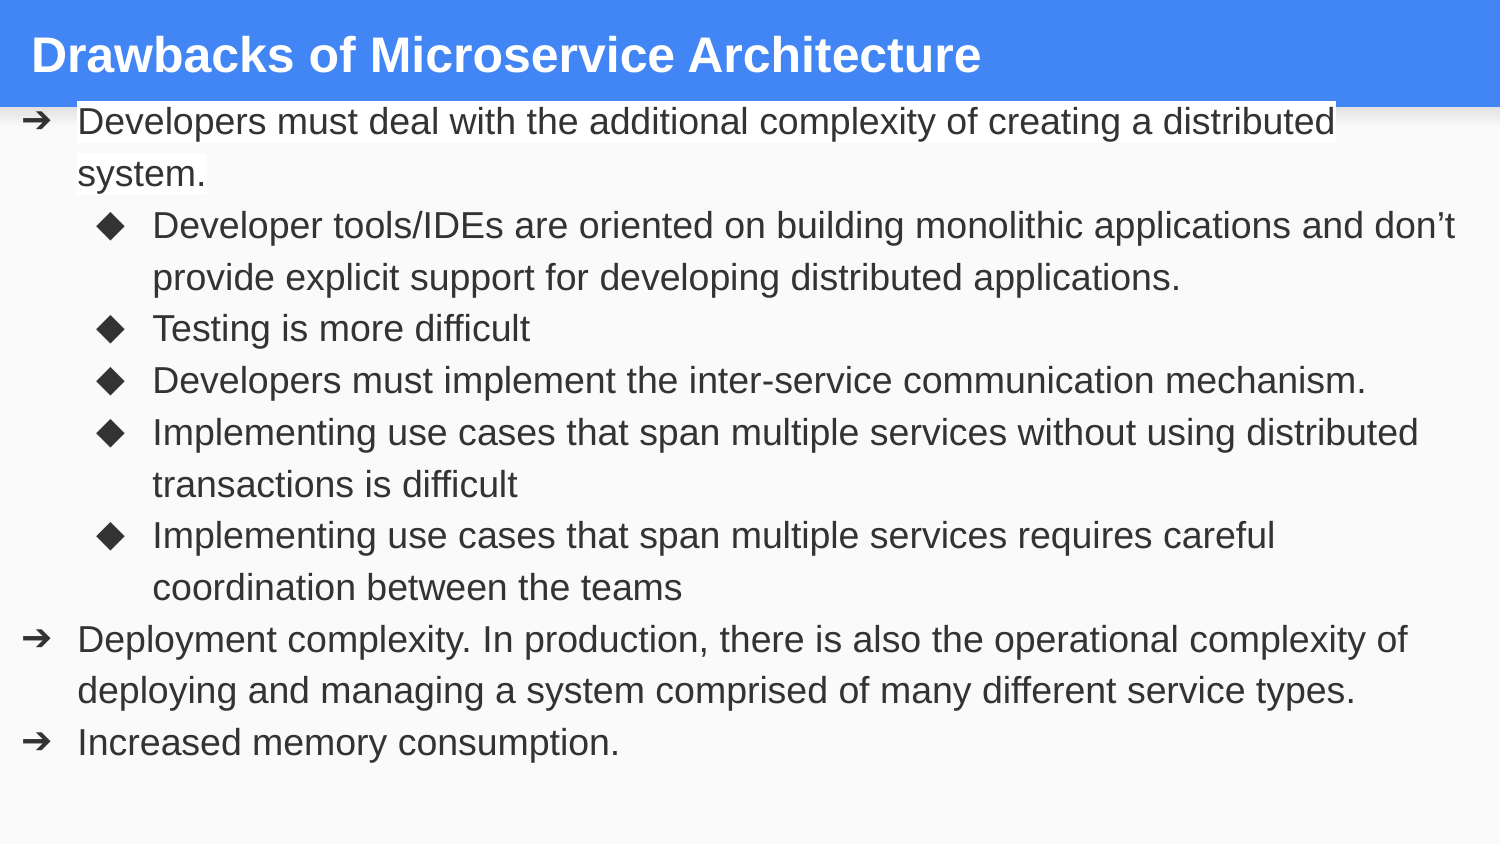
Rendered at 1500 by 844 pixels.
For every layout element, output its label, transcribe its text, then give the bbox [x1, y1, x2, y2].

text_box Developers must deal with the additional complexity of creating a distributed system. Developer tools/IDEs are oriented on building monolithic applications and don’t provide explicit support for developing distributed applications. Testing is more difficult Developers must implement the inter-service communication mechanism. Implementing use cases that span multiple services without using distributed transactions is difficult Implementing use cases that span multiple services requires careful coordination between the teams Deployment complexity. In production, there is also the operational complexity of deploying and managing a system comprised of many different service types. Increased memory consumption. [0, 110, 1488, 812]
title Drawbacks of Microservice Architecture [16, 2, 1464, 102]
